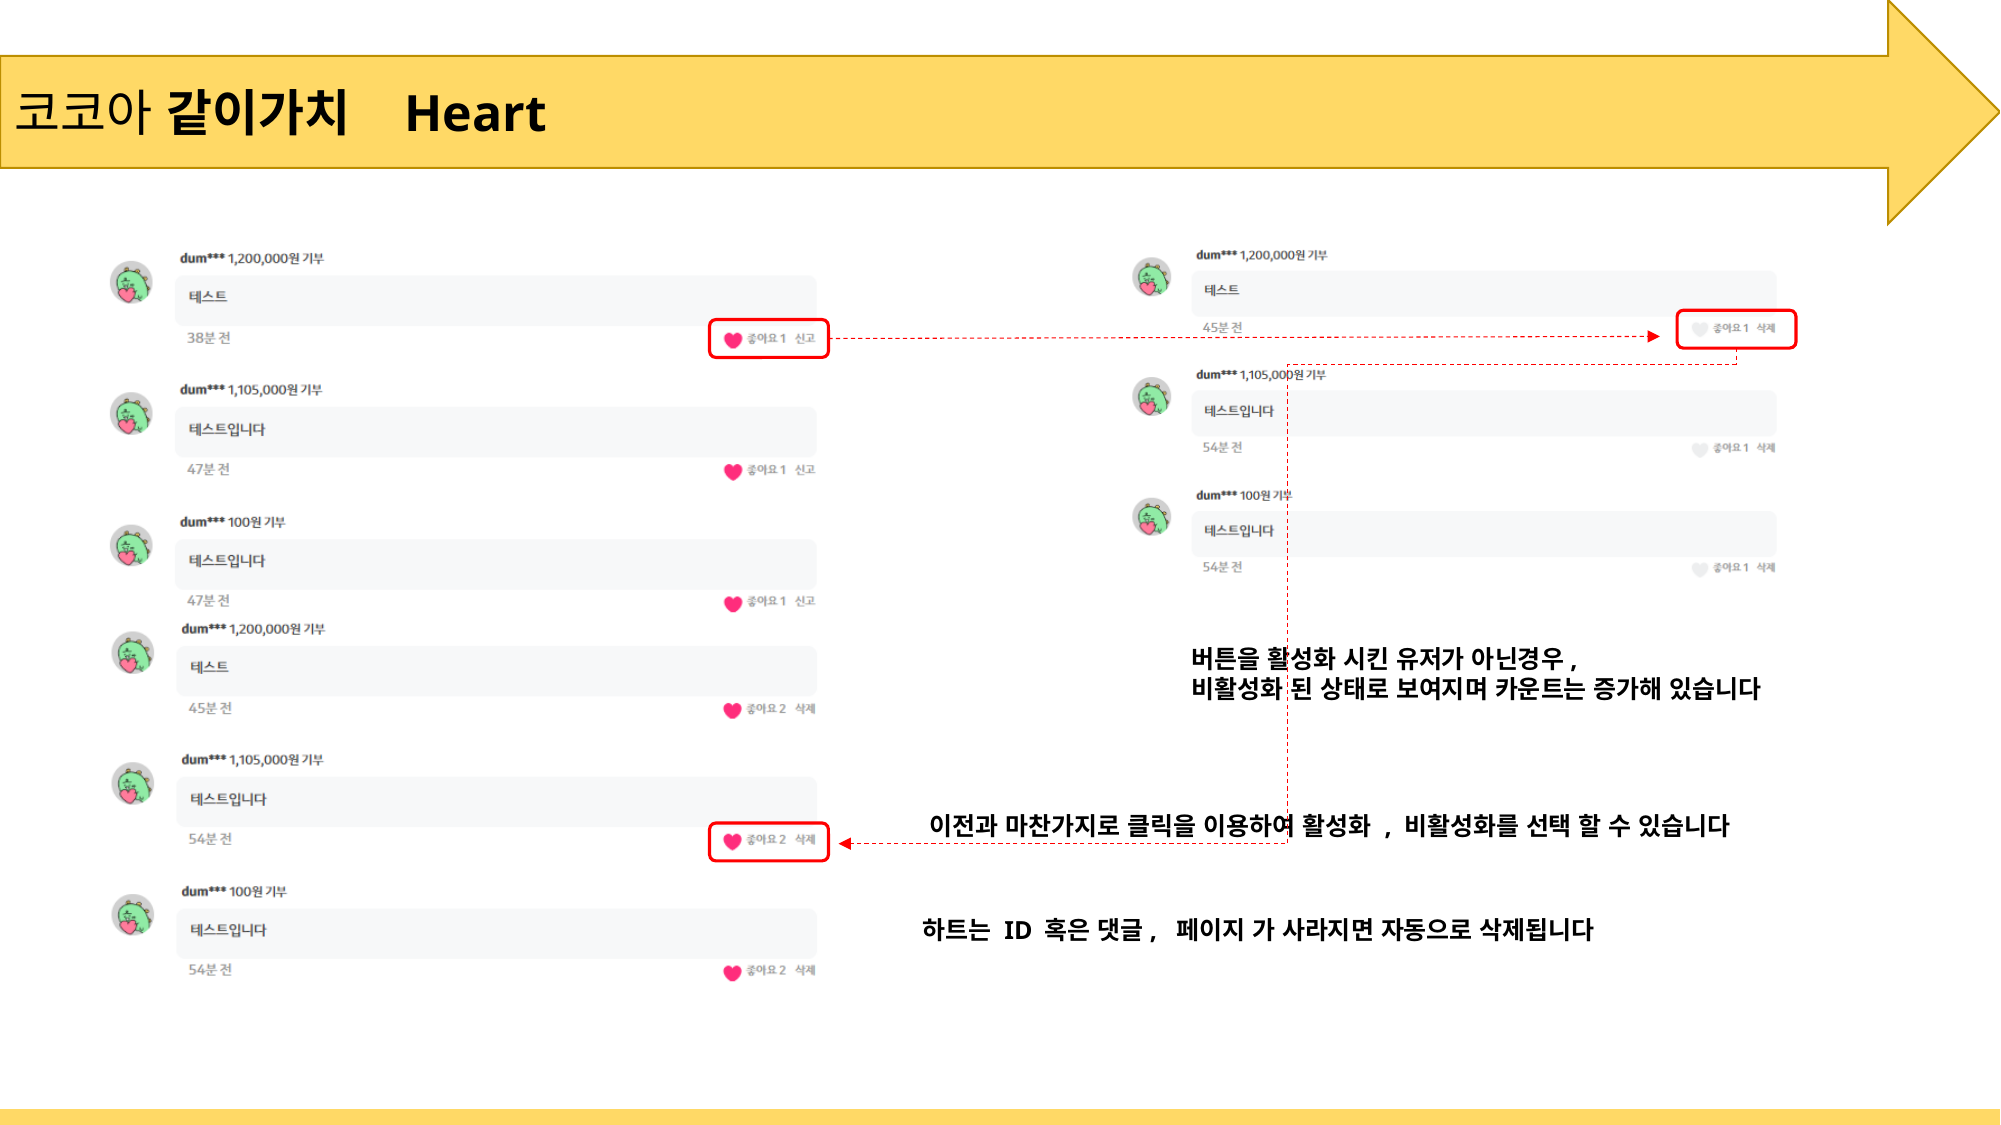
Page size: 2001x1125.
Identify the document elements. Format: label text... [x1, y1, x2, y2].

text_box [838, 364, 1737, 844]
text_box [1790, 309, 1798, 350]
picture [1117, 240, 1790, 597]
picture [78, 243, 854, 1007]
text_box 버튼을 활성화 시킨 유저가 아닌경우, 비활성화 된 상태로 보여지며 카운트는 증가해 있습니다 [1737, 635, 1778, 711]
text_box 이전과 마찬가지로 클릭을 이용하여 활성화 , 비활성화를 선택 할 수 있습니다 [914, 803, 1746, 848]
text_box 코코아 같이가치 Heart [0, 73, 1250, 149]
text_box [0, 0, 2000, 227]
text_box 하트는 ID 혹은 댓글, 페이지 가 사라지면 자동으로 삭제됩니다 [907, 906, 1610, 952]
